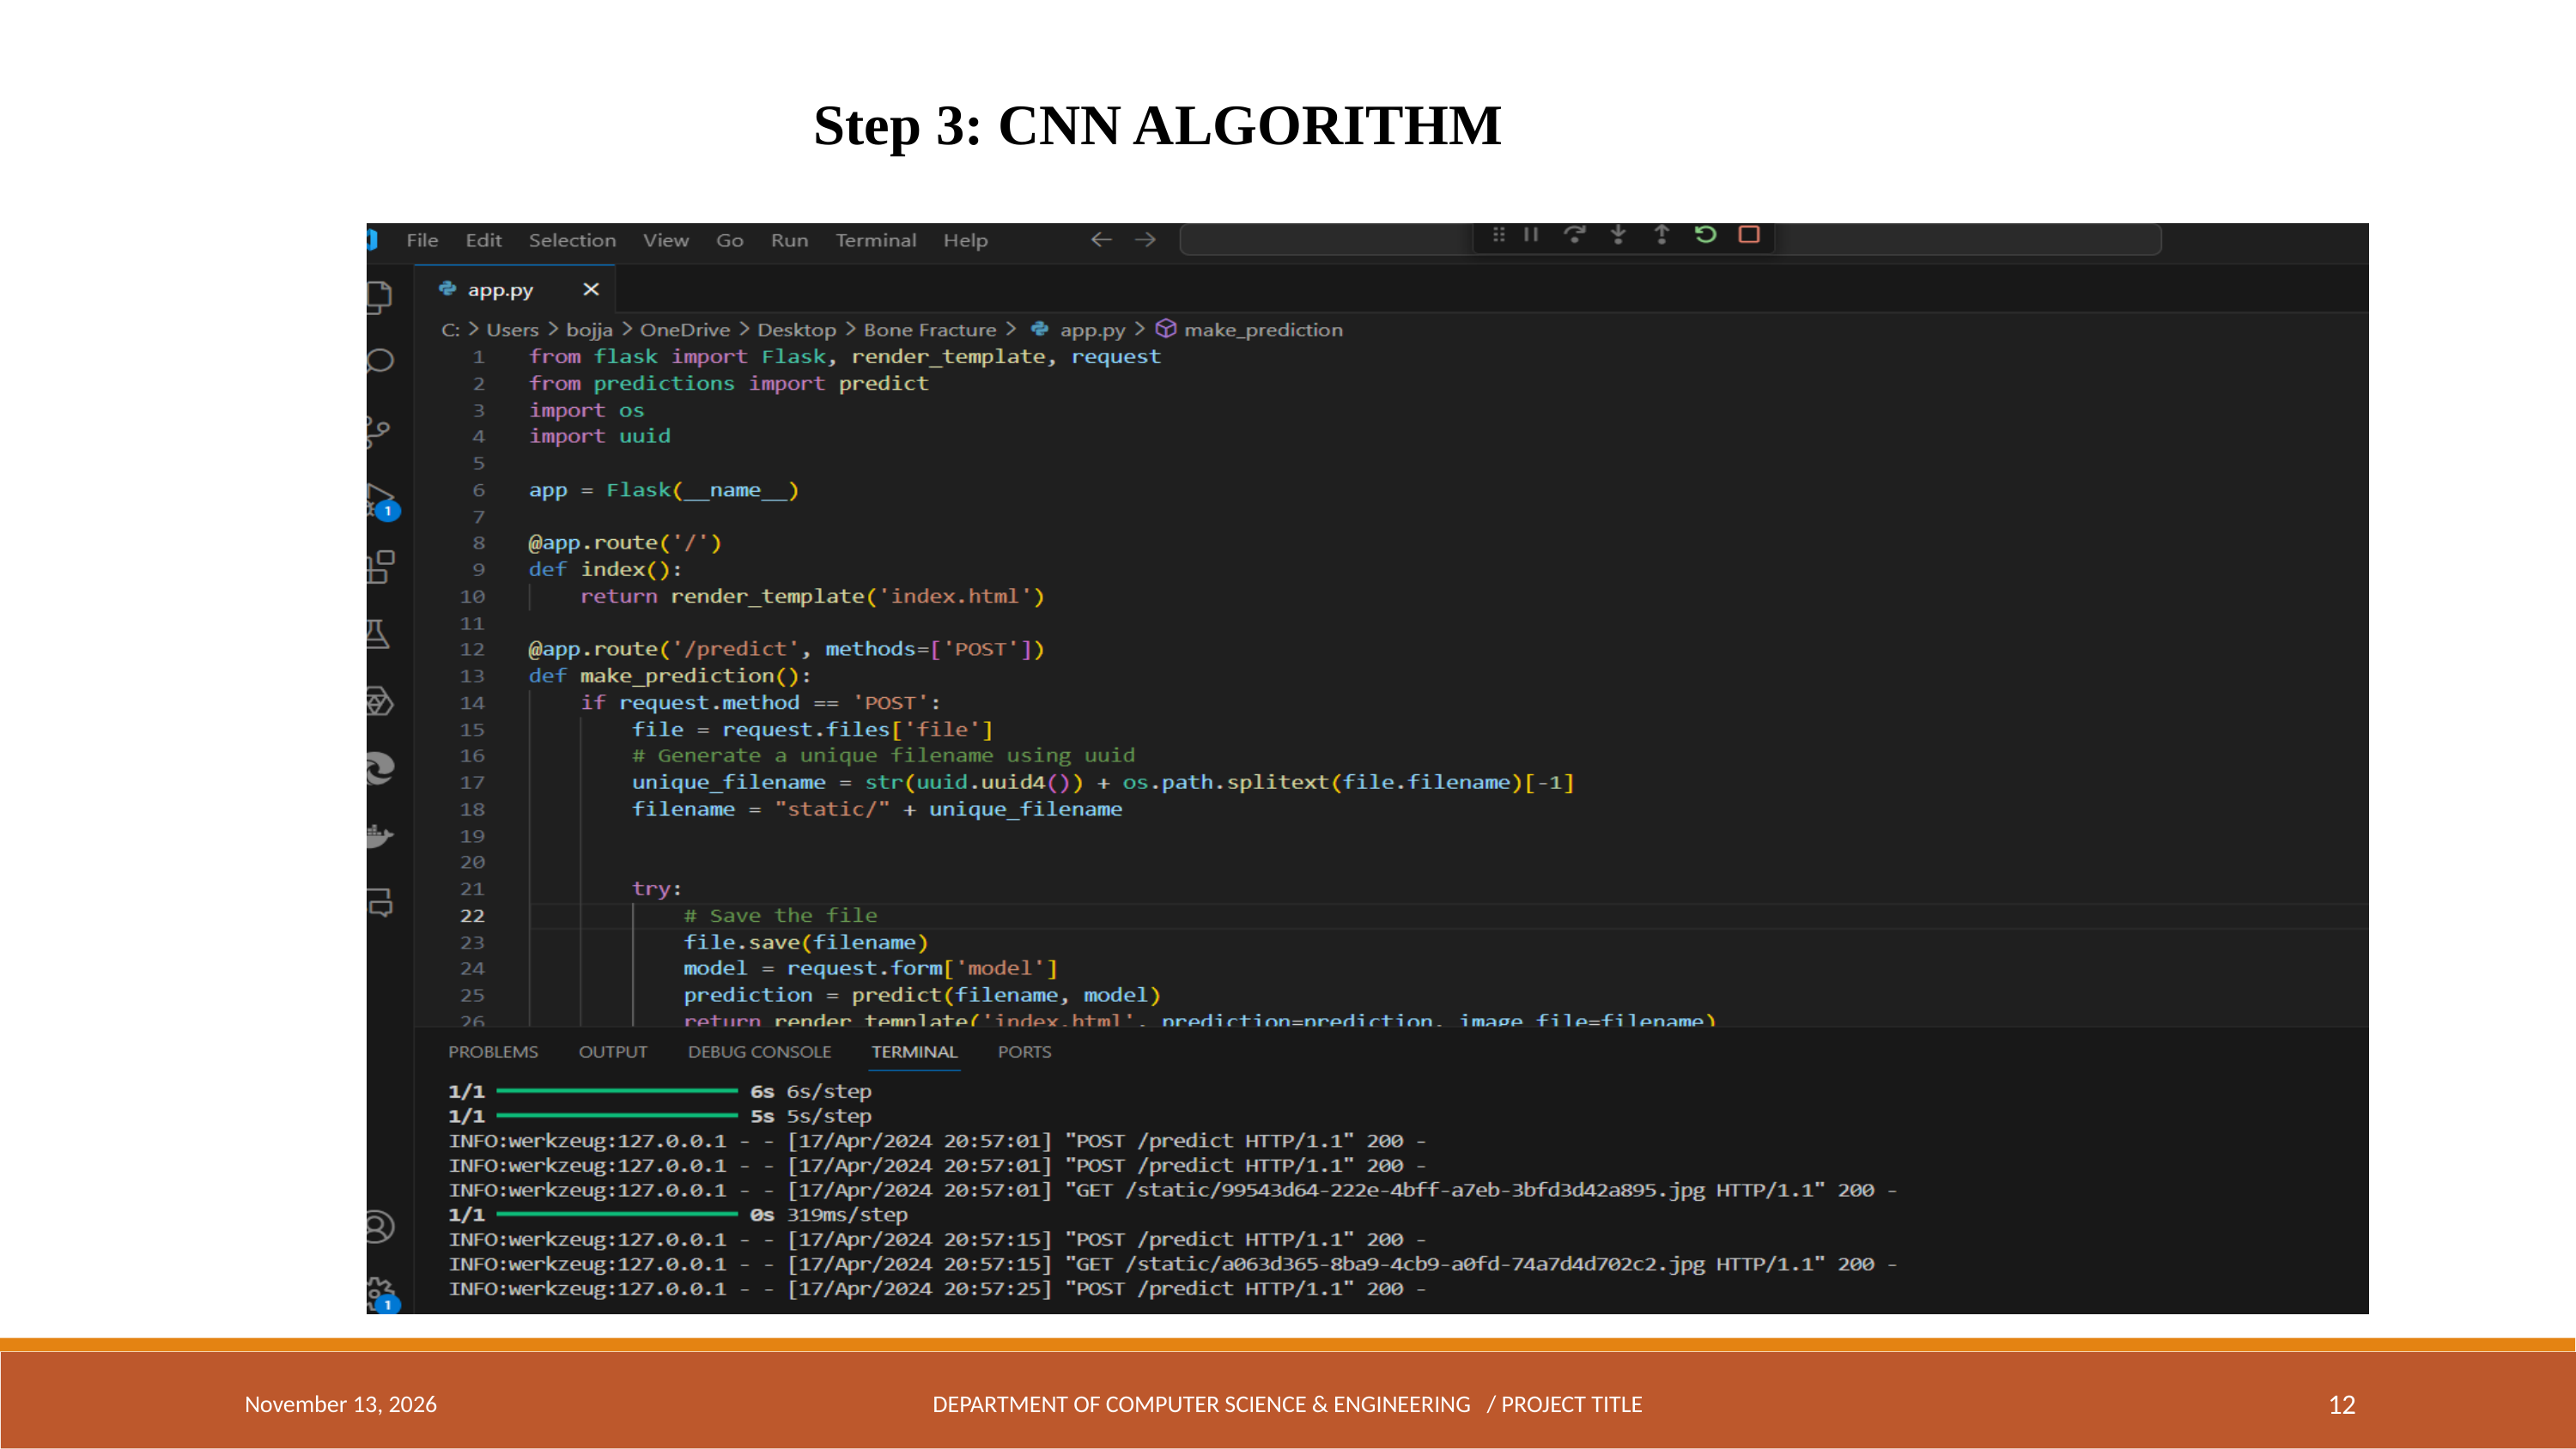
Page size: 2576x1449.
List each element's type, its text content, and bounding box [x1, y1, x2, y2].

footer DEPARTMENT OF COMPUTER SCIENCE & ENGINEERING / PROJECT TITLE [779, 1364, 1798, 1442]
picture [366, 223, 2370, 1314]
slide_number 12 [2092, 1364, 2369, 1442]
text_box Step 3: CNN ALGORITHM [166, 81, 2249, 222]
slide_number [232, 1364, 755, 1442]
